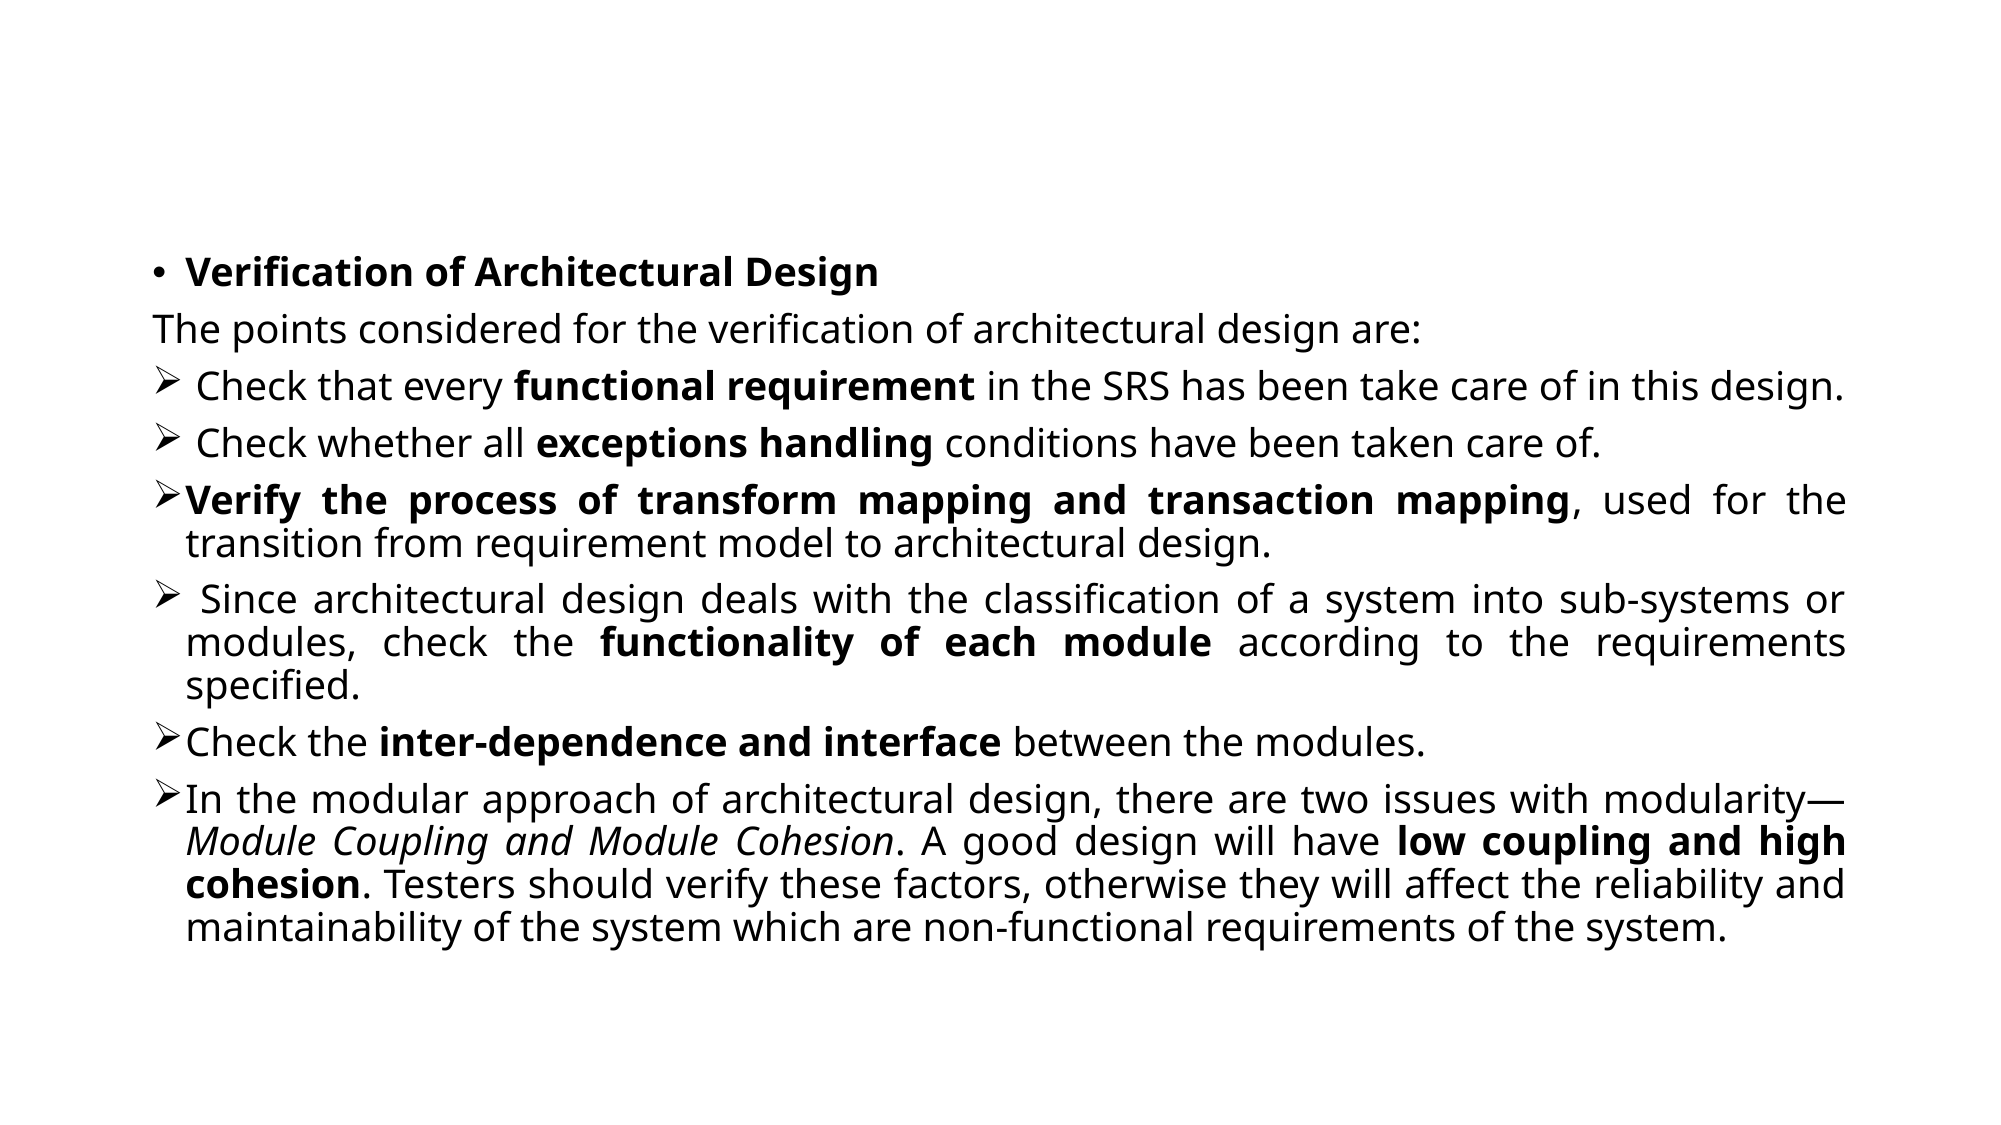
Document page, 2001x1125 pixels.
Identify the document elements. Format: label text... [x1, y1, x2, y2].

list Verification of Architectural Design The points considered for the verification of architectural design are: Check that every functional requirement in the SRS has been take care of in this design. Check whether all exceptions handling conditions have been taken care of. Verify the process of transform mapping and transaction mapping, used for the transition from requirement model to architectural design. Since architectural design deals with the classification of a system into sub-systems or modules, check the functionality of each module according to the requirements specified. Check the inter-dependence and interface between the modules. In the modular approach of architectural design, there are two issues with modularity— Module Coupling and Module Cohesion. A good design will have low coupling and high cohesion. Testers should verify these factors, otherwise they will affect the reliability and maintainability of the system which are non-functional requirements of the system. [137, 245, 1863, 1014]
